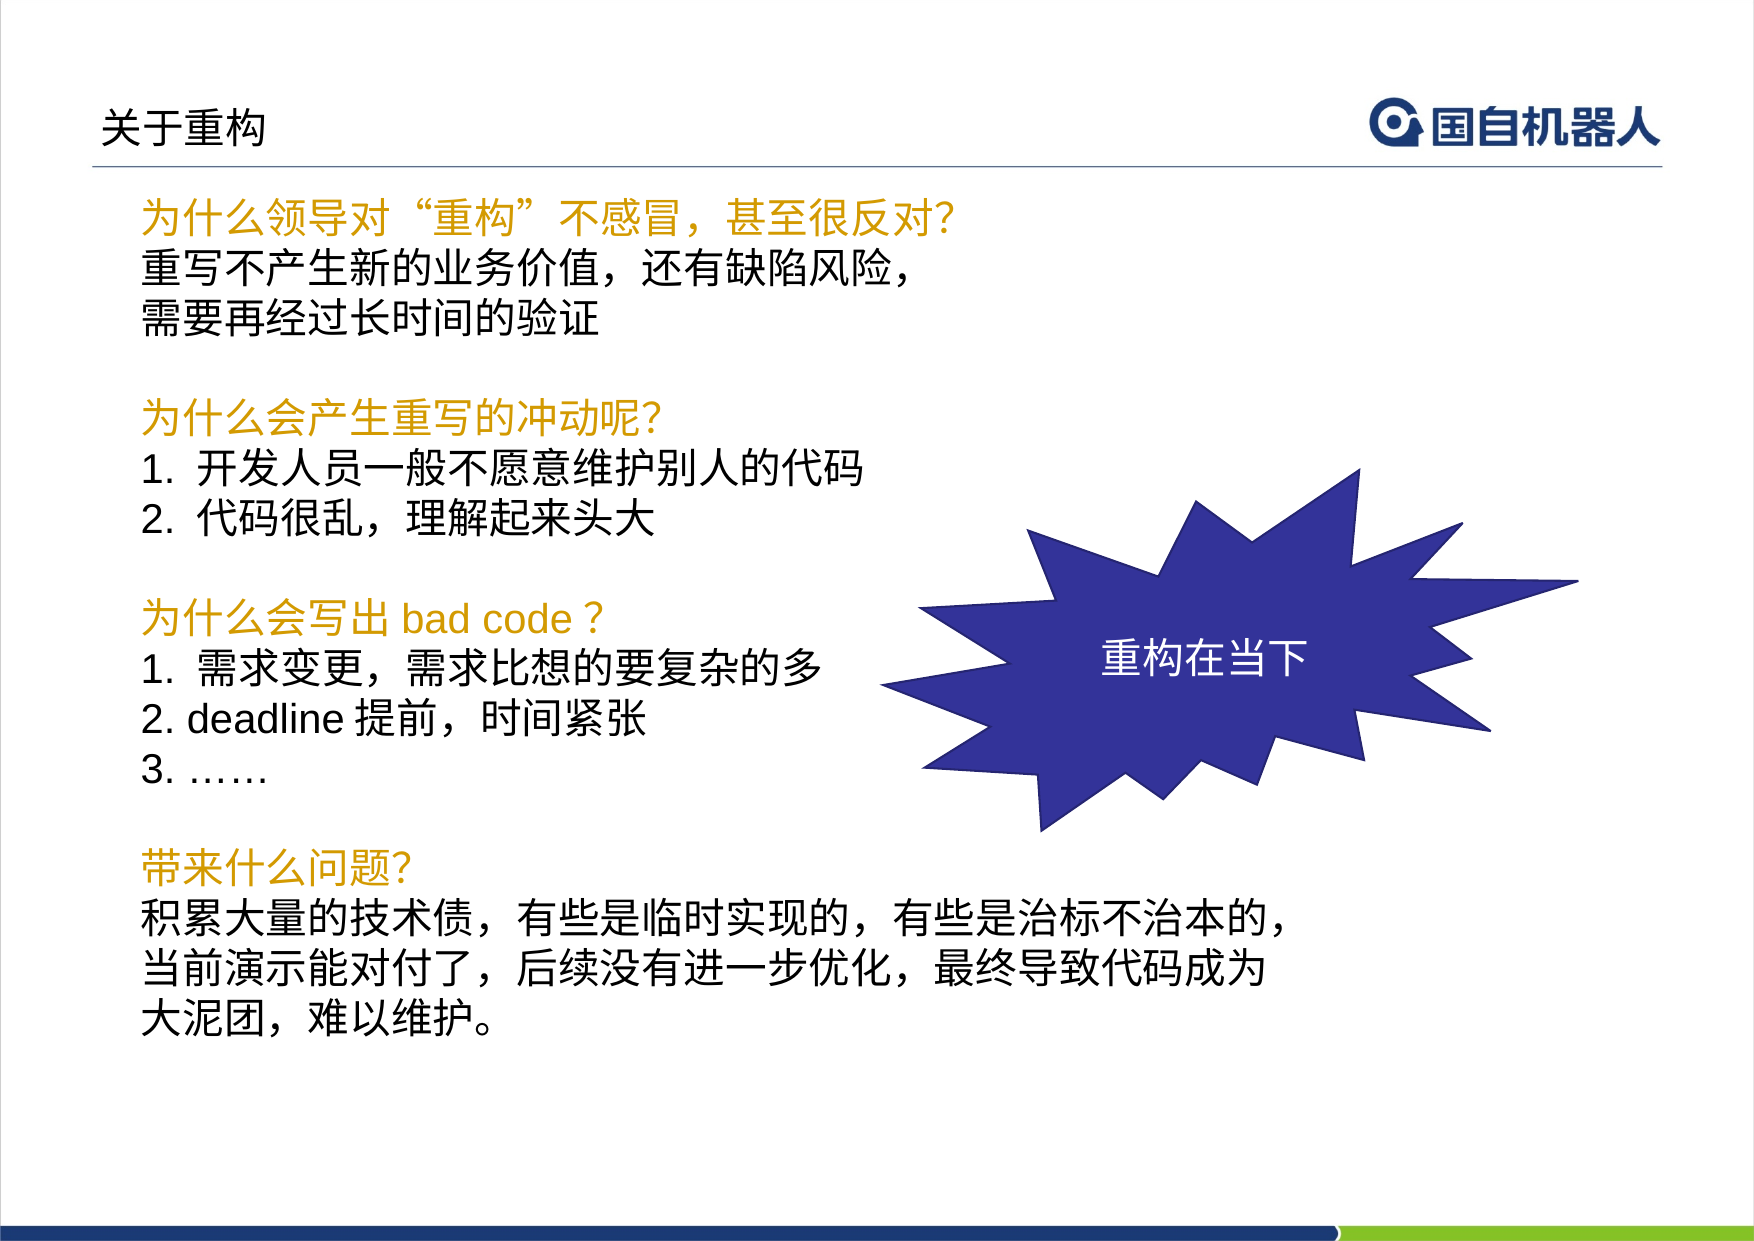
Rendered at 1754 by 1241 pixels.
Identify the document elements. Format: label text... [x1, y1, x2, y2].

text_box 关于重构 [85, 94, 861, 159]
picture [0, 0, 1754, 1241]
text_box 为什么领导对“重构”不感冒，甚至很反对？ 重写不产生新的业务价值，还有缺陷风险， 需要再经过长时间的验证 为什么会产生重写的冲动呢？ 1. 开发人员一般不愿意维护别人的代码 2. 代码很乱，理解起来头大 为什么会写出bad code？ 1. 需求变更，需求比想的要复杂的多 2. deadline提前，时间紧张 3. …… 带来什么问题？ 积累大量的技术债，有些是临时实现的，有些是治标不治本的， 当前演示能对付了，后续没有进一步优化，最终导致代码成为 大泥团，难以维护。 [125, 184, 1406, 1050]
text_box 重构在当下 [879, 468, 1579, 833]
